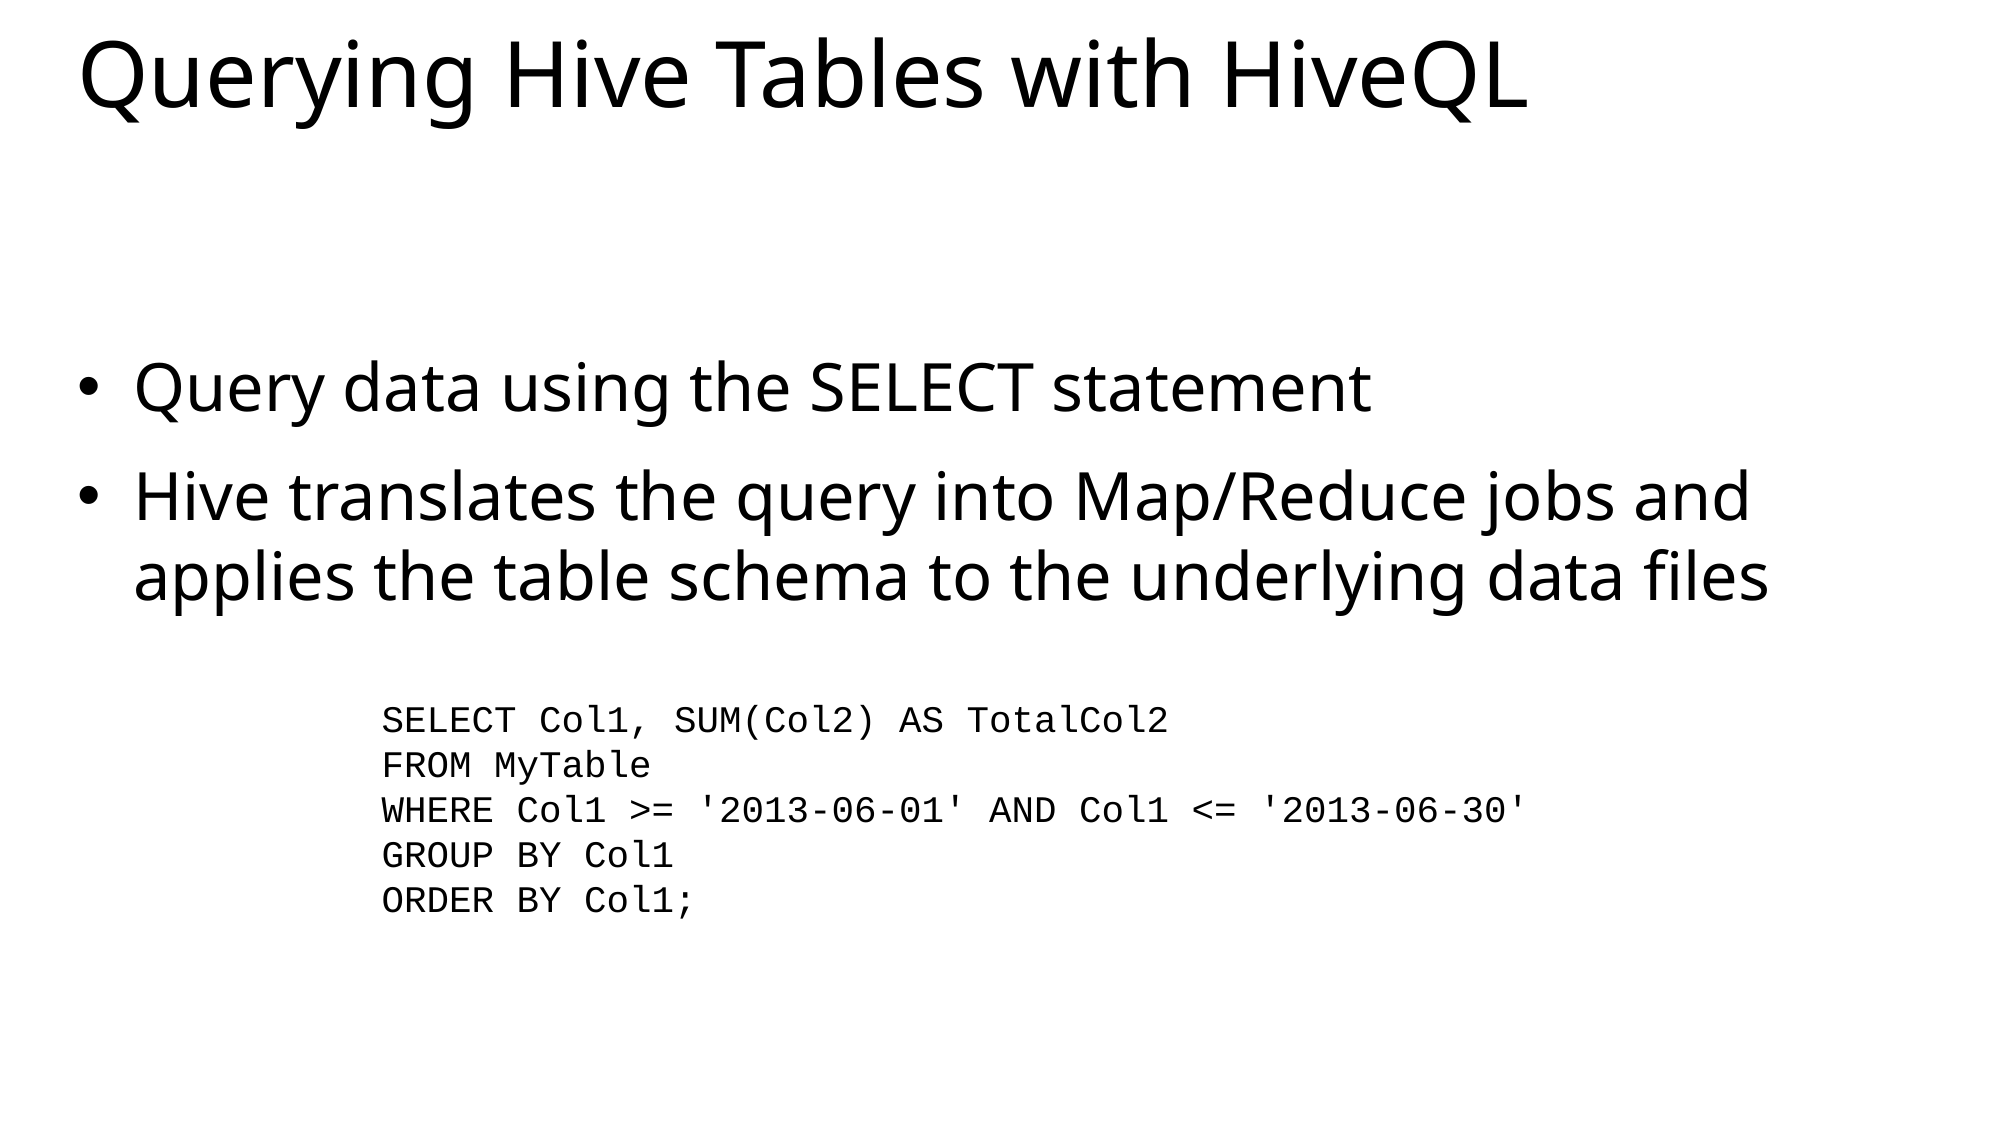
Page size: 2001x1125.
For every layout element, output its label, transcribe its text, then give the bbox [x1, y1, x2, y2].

list Query data using the SELECT statement Hive translates the query into Map/Reduce jobs and applies the table schema to the underlying data files [62, 337, 1953, 1096]
text_box SELECT Col1, SUM(Col2) AS TotalCol2 FROM MyTable WHERE Col1 >= '2013-06-01' AND Col1 <= '2013-06-30' GROUP BY Col1 ORDER BY Col1; [366, 687, 1771, 927]
title Querying Hive Tables with HiveQL [62, 29, 1953, 205]
